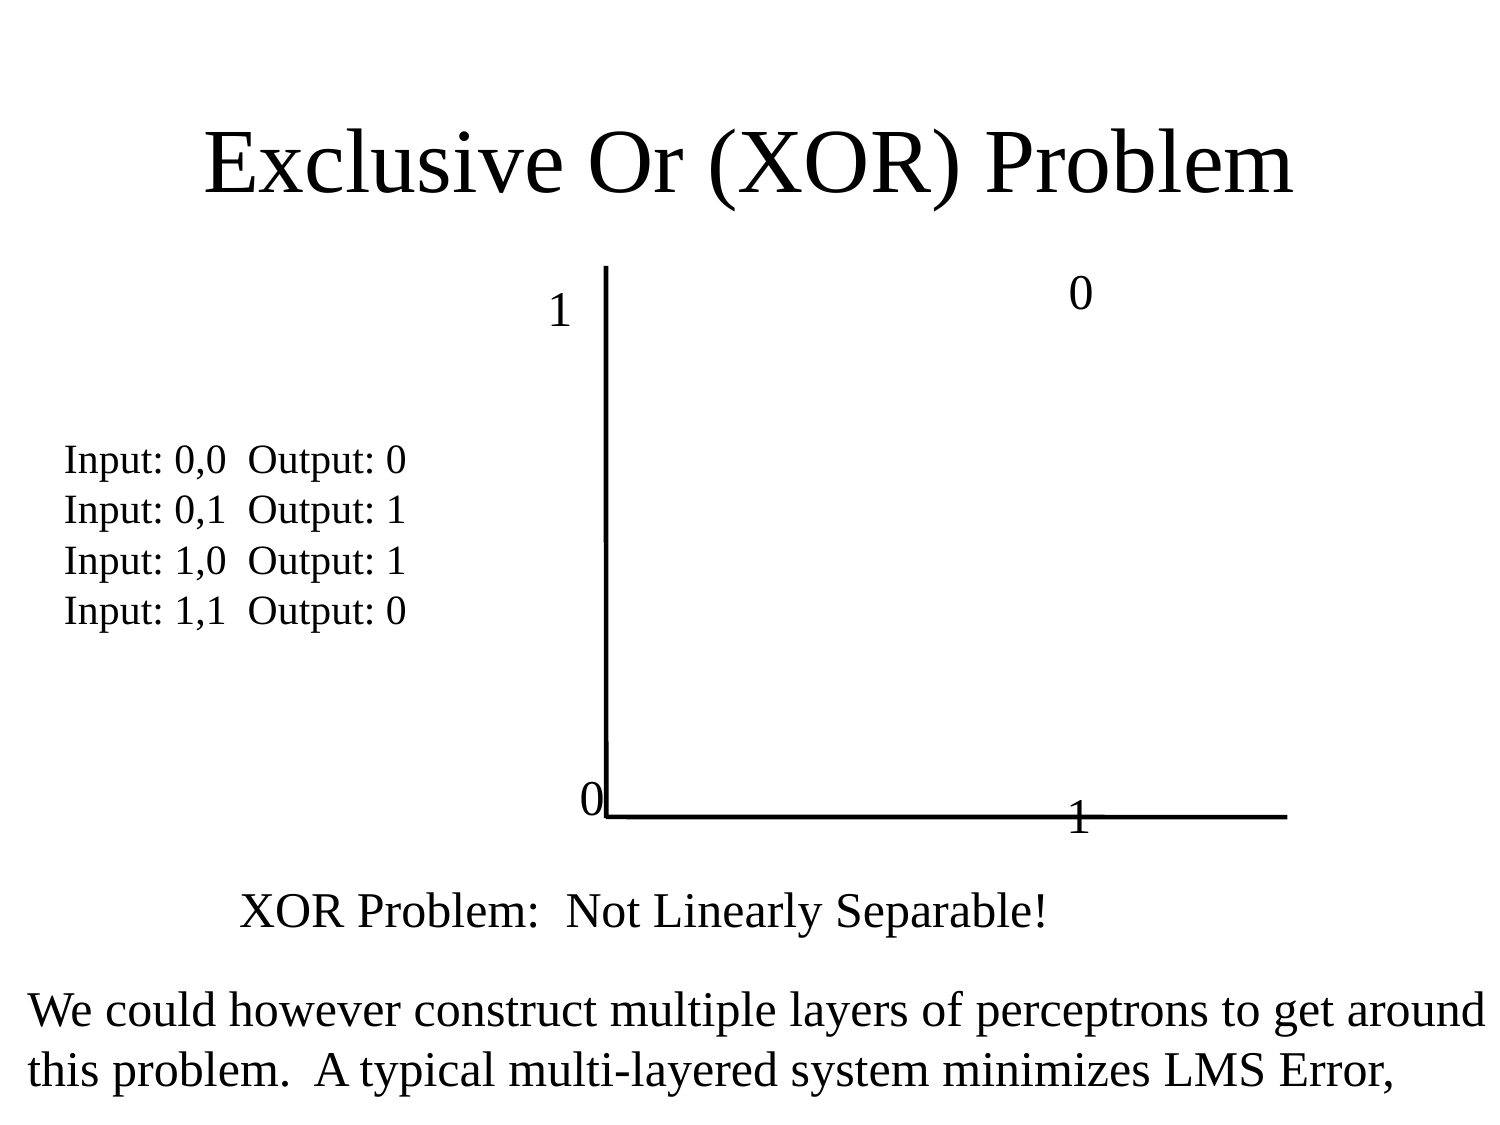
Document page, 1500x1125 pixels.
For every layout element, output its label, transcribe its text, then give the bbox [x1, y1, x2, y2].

text_box Input: 0,0 Output: 0 Input: 0,1 Output: 1 Input: 1,0 Output: 1 Input: 1,1 Output: 0 [49, 424, 422, 640]
text_box 1 [1066, 783, 1092, 844]
text_box We could however construct multiple layers of perceptrons to get around this problem. A typical multi-layered system minimizes LMS Error, [12, 969, 1500, 1125]
text_box 1 [547, 275, 573, 336]
text_box 0 [1068, 259, 1094, 320]
text_box XOR Problem: Not Linearly Separable! [224, 870, 1065, 969]
text_box 0 [579, 765, 605, 826]
title Exclusive Or (XOR) Problem [112, 62, 1388, 251]
